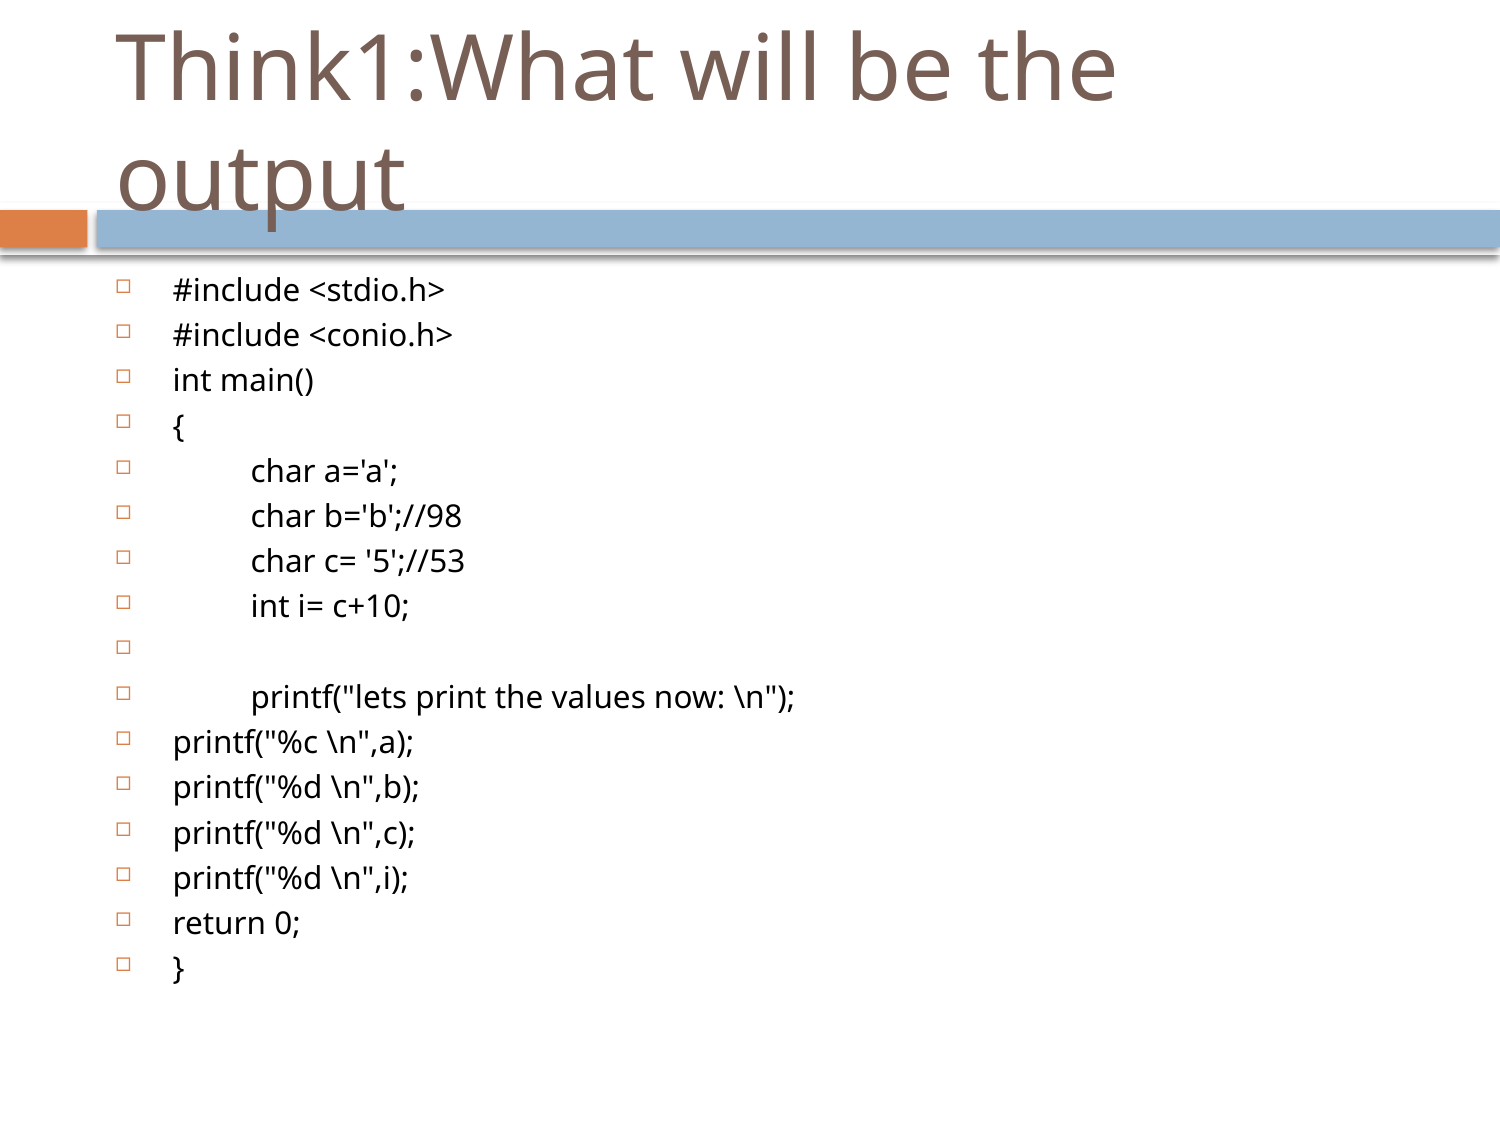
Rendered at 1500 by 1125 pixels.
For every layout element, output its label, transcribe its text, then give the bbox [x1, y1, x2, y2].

title Think1:What will be the output [100, 37, 1438, 200]
list #include <stdio.h> #include <conio.h> int main() { char a='a'; char b='b';//98 char c= '5';//53 int i= c+10; printf("lets print the values now: \n"); printf("%c \n",a); printf("%d \n",b); printf("%d \n",c); printf("%d \n",i); return 0; } [100, 262, 1438, 1000]
